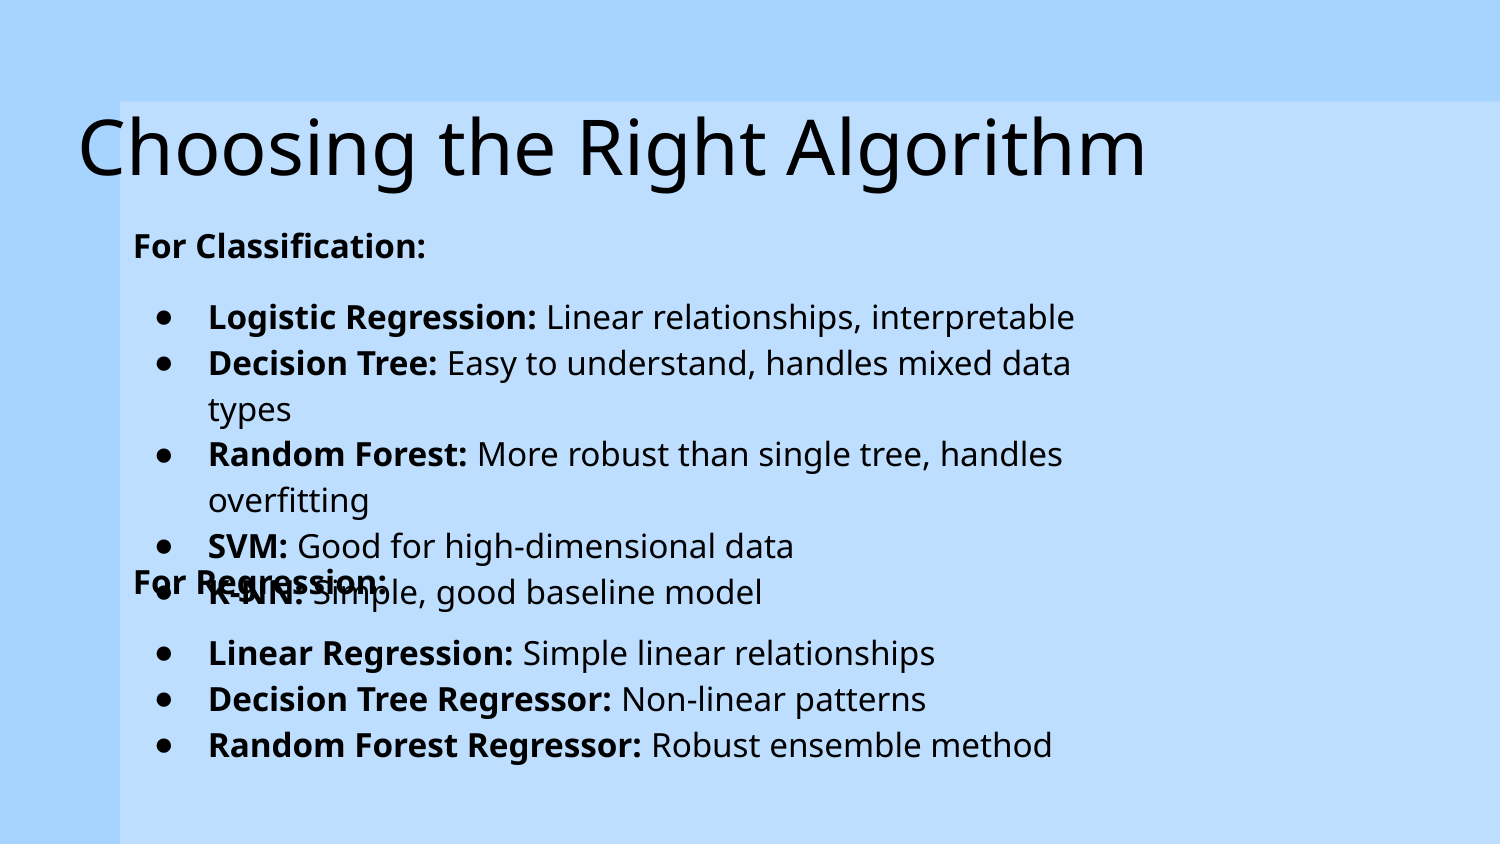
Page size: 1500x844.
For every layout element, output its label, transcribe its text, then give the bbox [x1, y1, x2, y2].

title For Regression: Linear Regression: Simple linear relationships Decision Tree Regressor: Non-linear patterns Random Forest Regressor: Robust ensemble method [132, 555, 1177, 844]
title For Classification: Logistic Regression: Linear relationships, interpretable Decision Tree: Easy to understand, handles mixed data types Random Forest: More robust than single tree, handles overfitting SVM: Good for high-dimensional data K-NN: Simple, good baseline model [132, 219, 1177, 538]
title Choosing the Right Algorithm [77, 116, 1264, 266]
